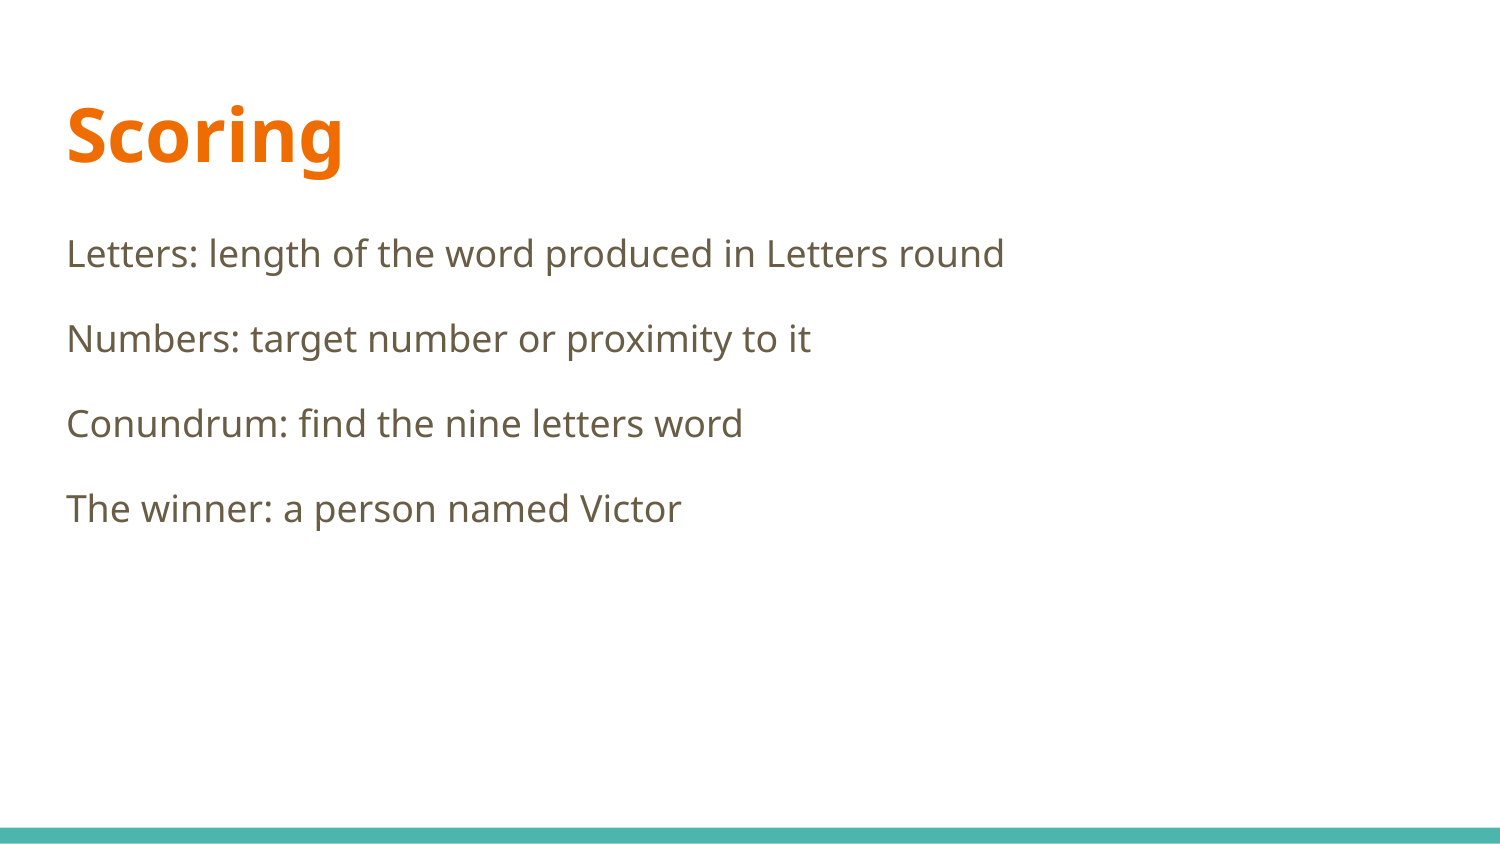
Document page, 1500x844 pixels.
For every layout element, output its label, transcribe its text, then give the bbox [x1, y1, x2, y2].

title Scoring [51, 72, 1449, 189]
list Letters: length of the word produced in Letters round Numbers: target number or proximity to it Conundrum: find the nine letters word The winner: a person named Victor [51, 207, 1449, 556]
